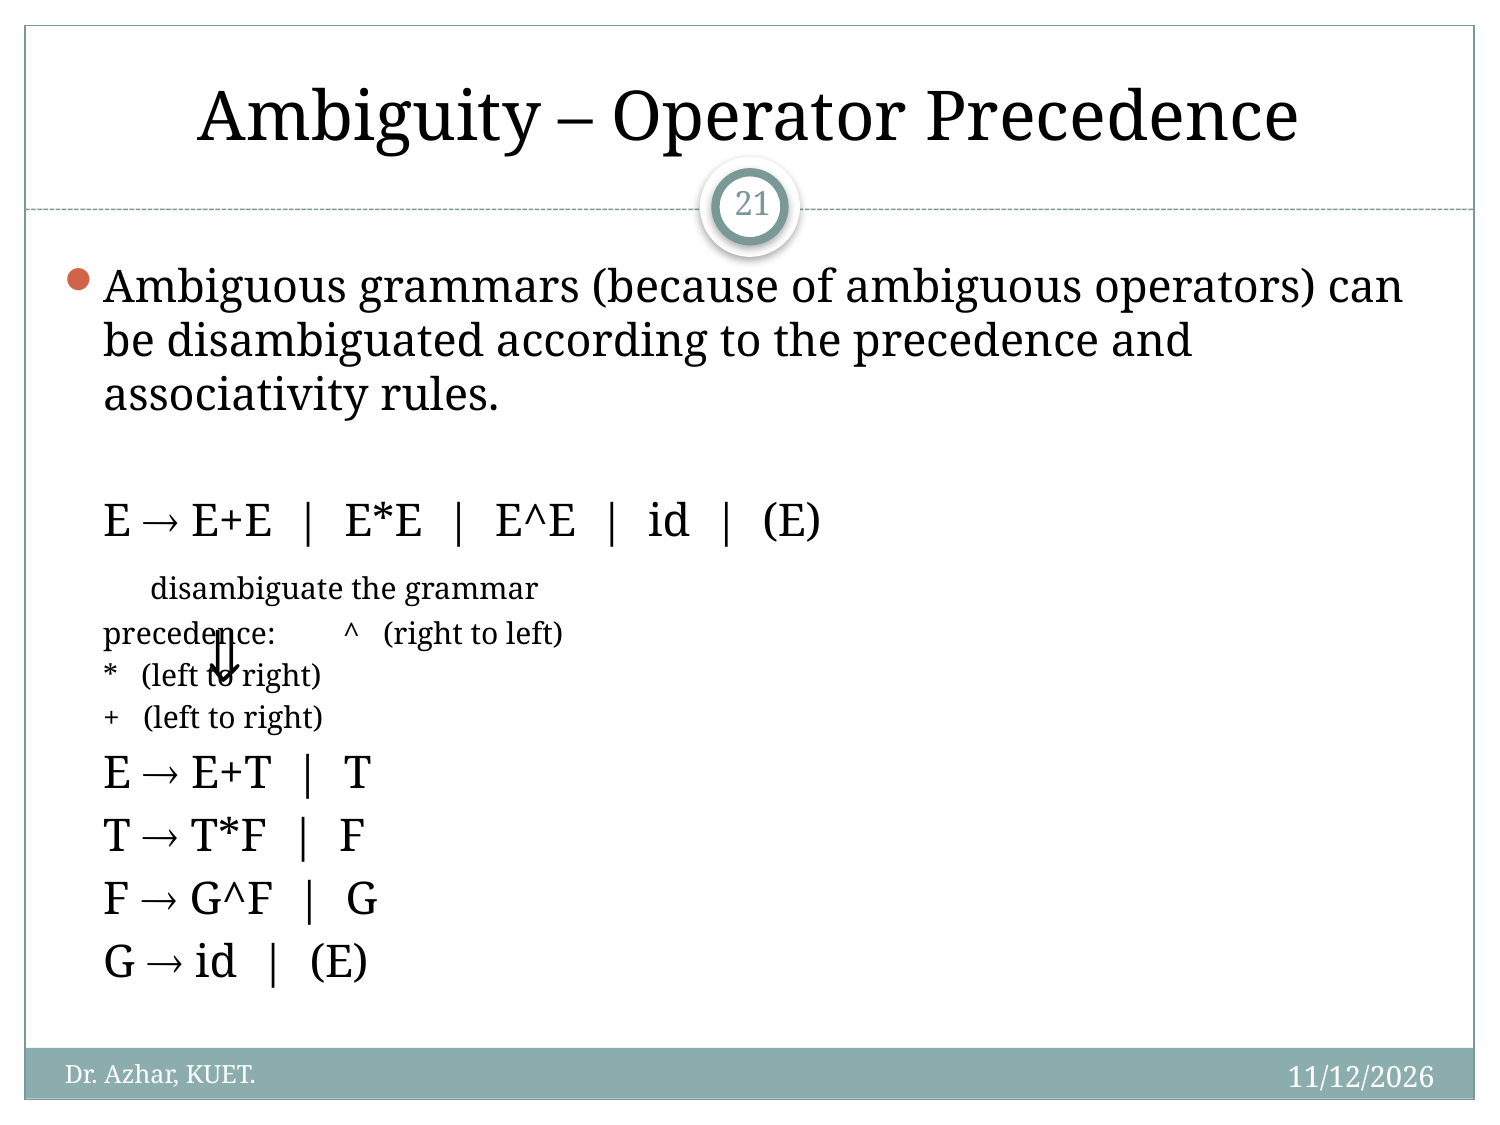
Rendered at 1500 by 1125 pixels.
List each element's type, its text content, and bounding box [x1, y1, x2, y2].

footer Dr. Azhar, KUET. [50, 1051, 638, 1112]
slide_number 21 [715, 168, 791, 241]
list Ambiguous grammars (because of ambiguous operators) can be disambiguated according to the precedence and associativity rules. E  E+E | E*E | E^E | id | (E) disambiguate the grammar precedence: ^ (right to left) * (left to right) + (left to right) E  E+T | T T  T*F | F F  G^F | G G  id | (E) [49, 250, 1445, 1001]
text_box  [187, 599, 277, 705]
title Ambiguity – Operator Precedence [49, 37, 1450, 162]
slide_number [950, 1050, 1450, 1111]
